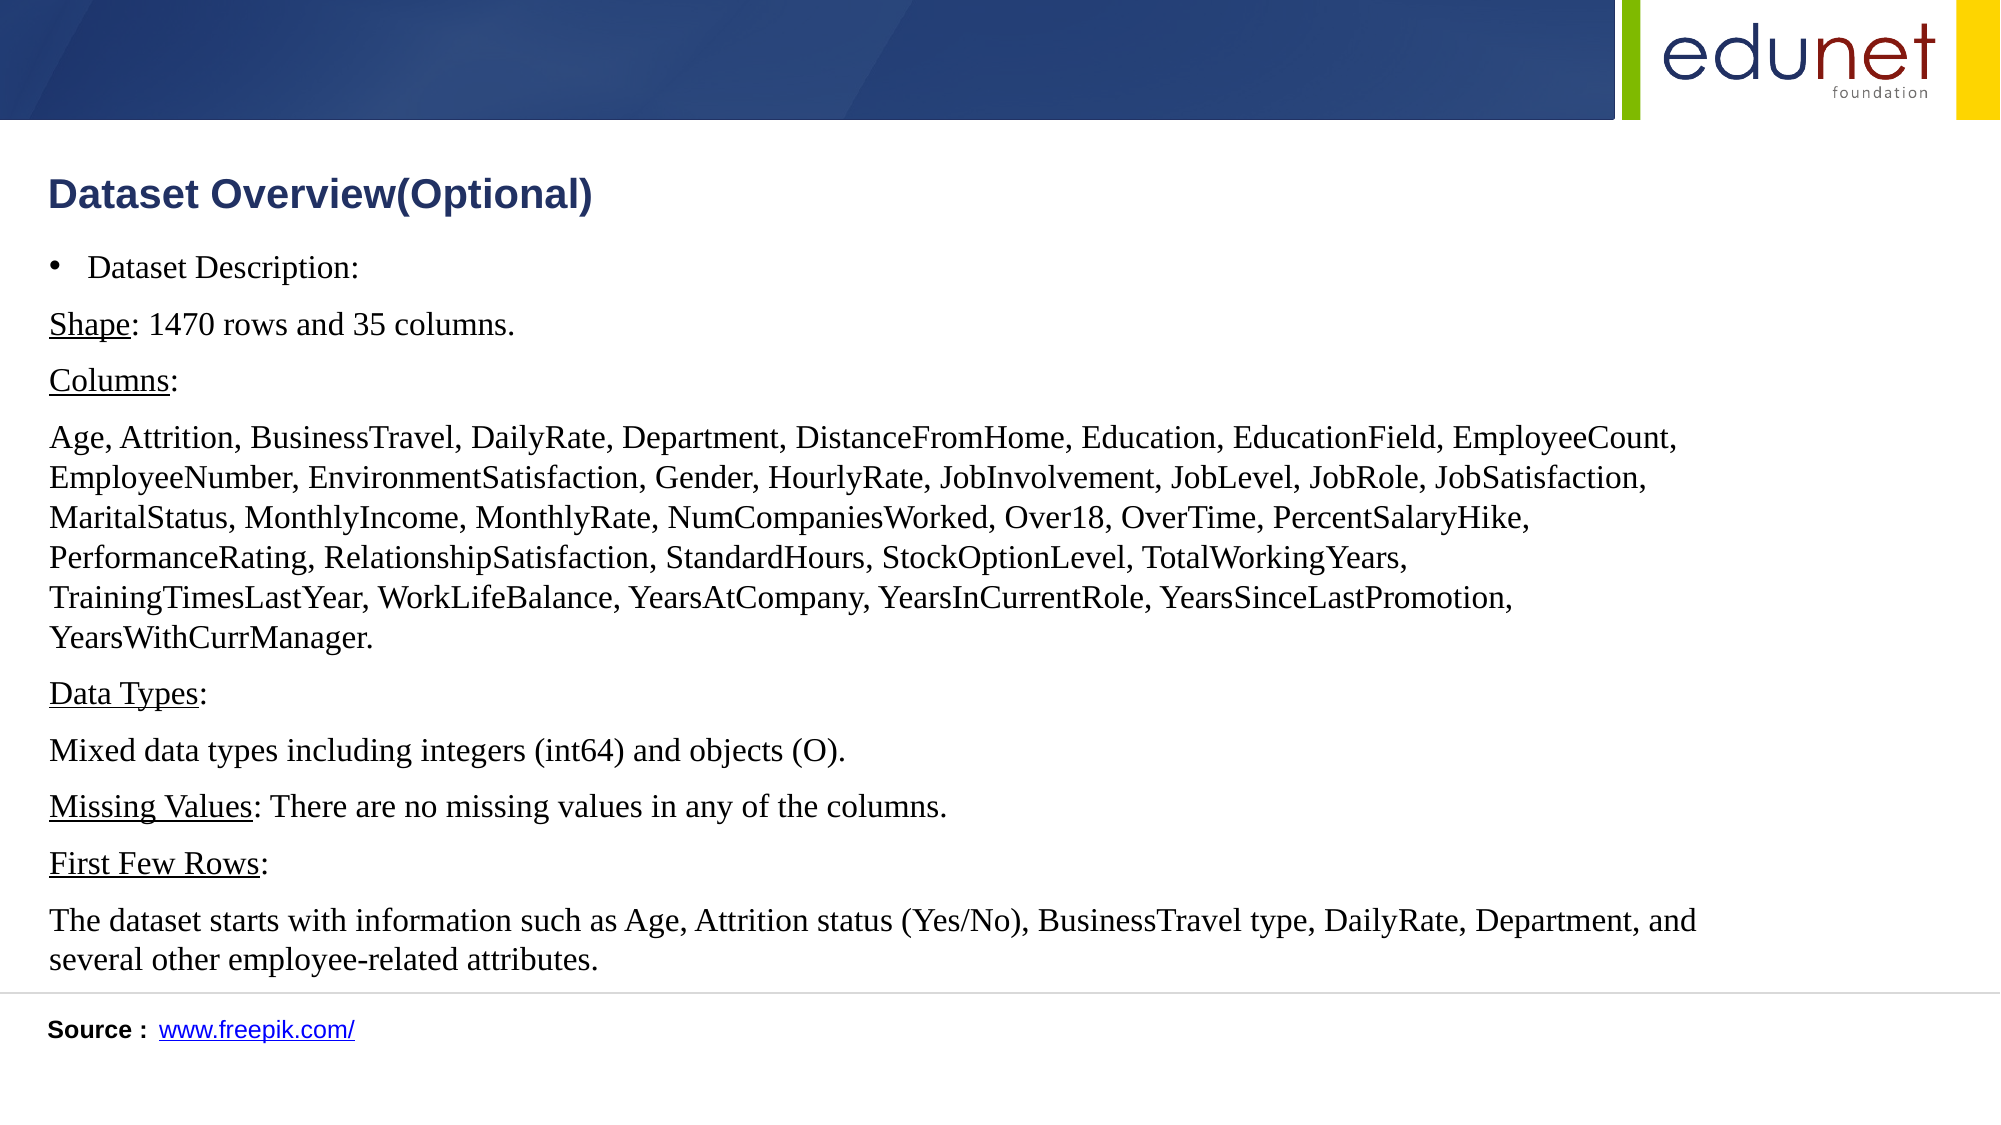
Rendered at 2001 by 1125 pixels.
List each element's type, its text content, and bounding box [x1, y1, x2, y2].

text_box Dataset Overview(Optional) [33, 159, 1002, 225]
text_box Dataset Description: Shape: 1470 rows and 35 columns. Columns: Age, Attrition, BusinessTravel, DailyRate, Department, DistanceFromHome, Education, EducationField, EmployeeCount, EmployeeNumber, EnvironmentSatisfaction, Gender, HourlyRate, JobInvolvement, JobLevel, JobRole, JobSatisfaction, MaritalStatus, MonthlyIncome, MonthlyRate, NumCompaniesWorked, Over18, OverTime, PercentSalaryHike, PerformanceRating, RelationshipSatisfaction, StandardHours, StockOptionLevel, TotalWorkingYears, TrainingTimesLastYear, WorkLifeBalance, YearsAtCompany, YearsInCurrentRole, YearsSinceLastPromotion, YearsWithCurrManager. Data Types: Mixed data types including integers (int64) and objects (O). Missing Values: There are no missing values in any of the columns. First Few Rows: The dataset starts with information such as Age, Attrition status (Yes/No), BusinessTravel type, DailyRate, Department, and several other employee-related attributes. [34, 1005, 1747, 1047]
text_box www.freepik.com/ [144, 1006, 447, 1052]
text_box Source : [32, 1006, 144, 1052]
text_box Dataset Description: Shape: 1470 rows and 35 columns. Columns: Age, Attrition, BusinessTravel, DailyRate, Department, DistanceFromHome, Education, EducationField, EmployeeCount, EmployeeNumber, EnvironmentSatisfaction, Gender, HourlyRate, JobInvolvement, JobLevel, JobRole, JobSatisfaction, MaritalStatus, MonthlyIncome, MonthlyRate, NumCompaniesWorked, Over18, OverTime, PercentSalaryHike, PerformanceRating, RelationshipSatisfaction, StandardHours, StockOptionLevel, TotalWorkingYears, TrainingTimesLastYear, WorkLifeBalance, YearsAtCompany, YearsInCurrentRole, YearsSinceLastPromotion, YearsWithCurrManager. Data Types: Mixed data types including integers (int64) and objects (O). Missing Values: There are no missing values in any of the columns. First Few Rows: The dataset starts with information such as Age, Attrition status (Yes/No), BusinessTravel type, DailyRate, Department, and several other employee-related attributes. [34, 238, 1747, 992]
picture [1652, 12, 1948, 108]
